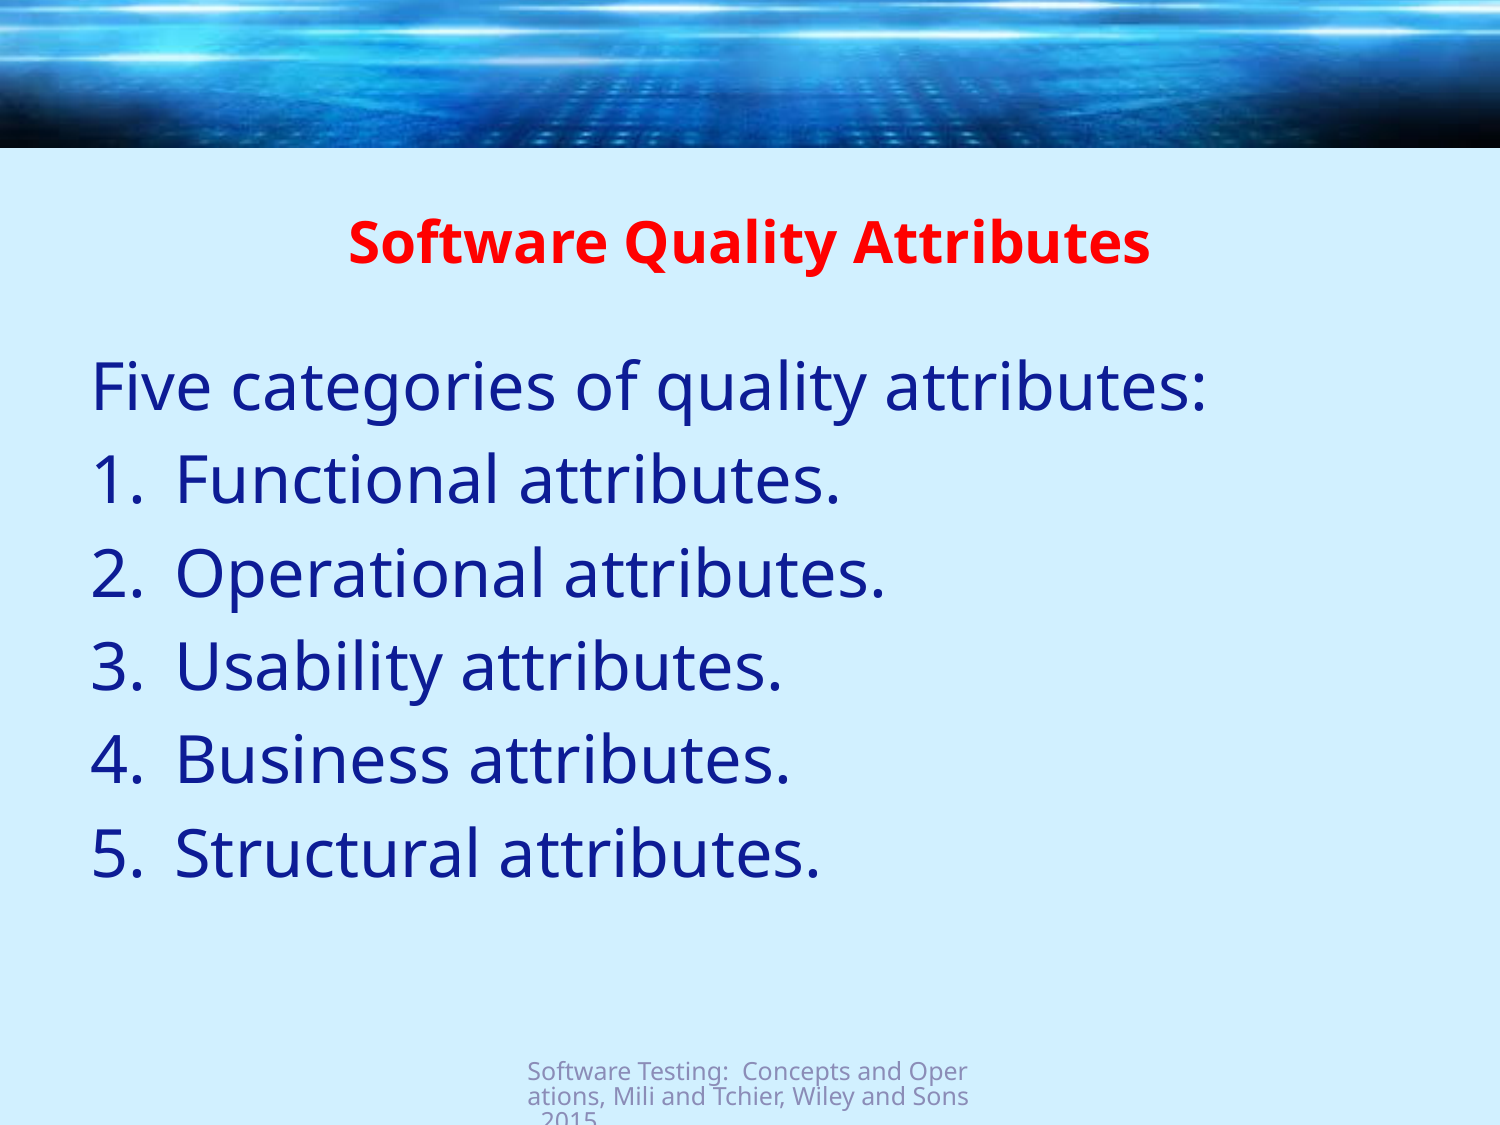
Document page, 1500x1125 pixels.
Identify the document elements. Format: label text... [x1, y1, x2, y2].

footer Software Testing: Concepts and Operations, Mili and Tchier, Wiley and Sons, 2015 [512, 1042, 988, 1103]
picture [0, 0, 1500, 148]
list Five categories of quality attributes: Functional attributes. Operational attributes. Usability attributes. Business attributes. Structural attributes. [75, 336, 1425, 1005]
title Software Quality Attributes [75, 185, 1425, 295]
